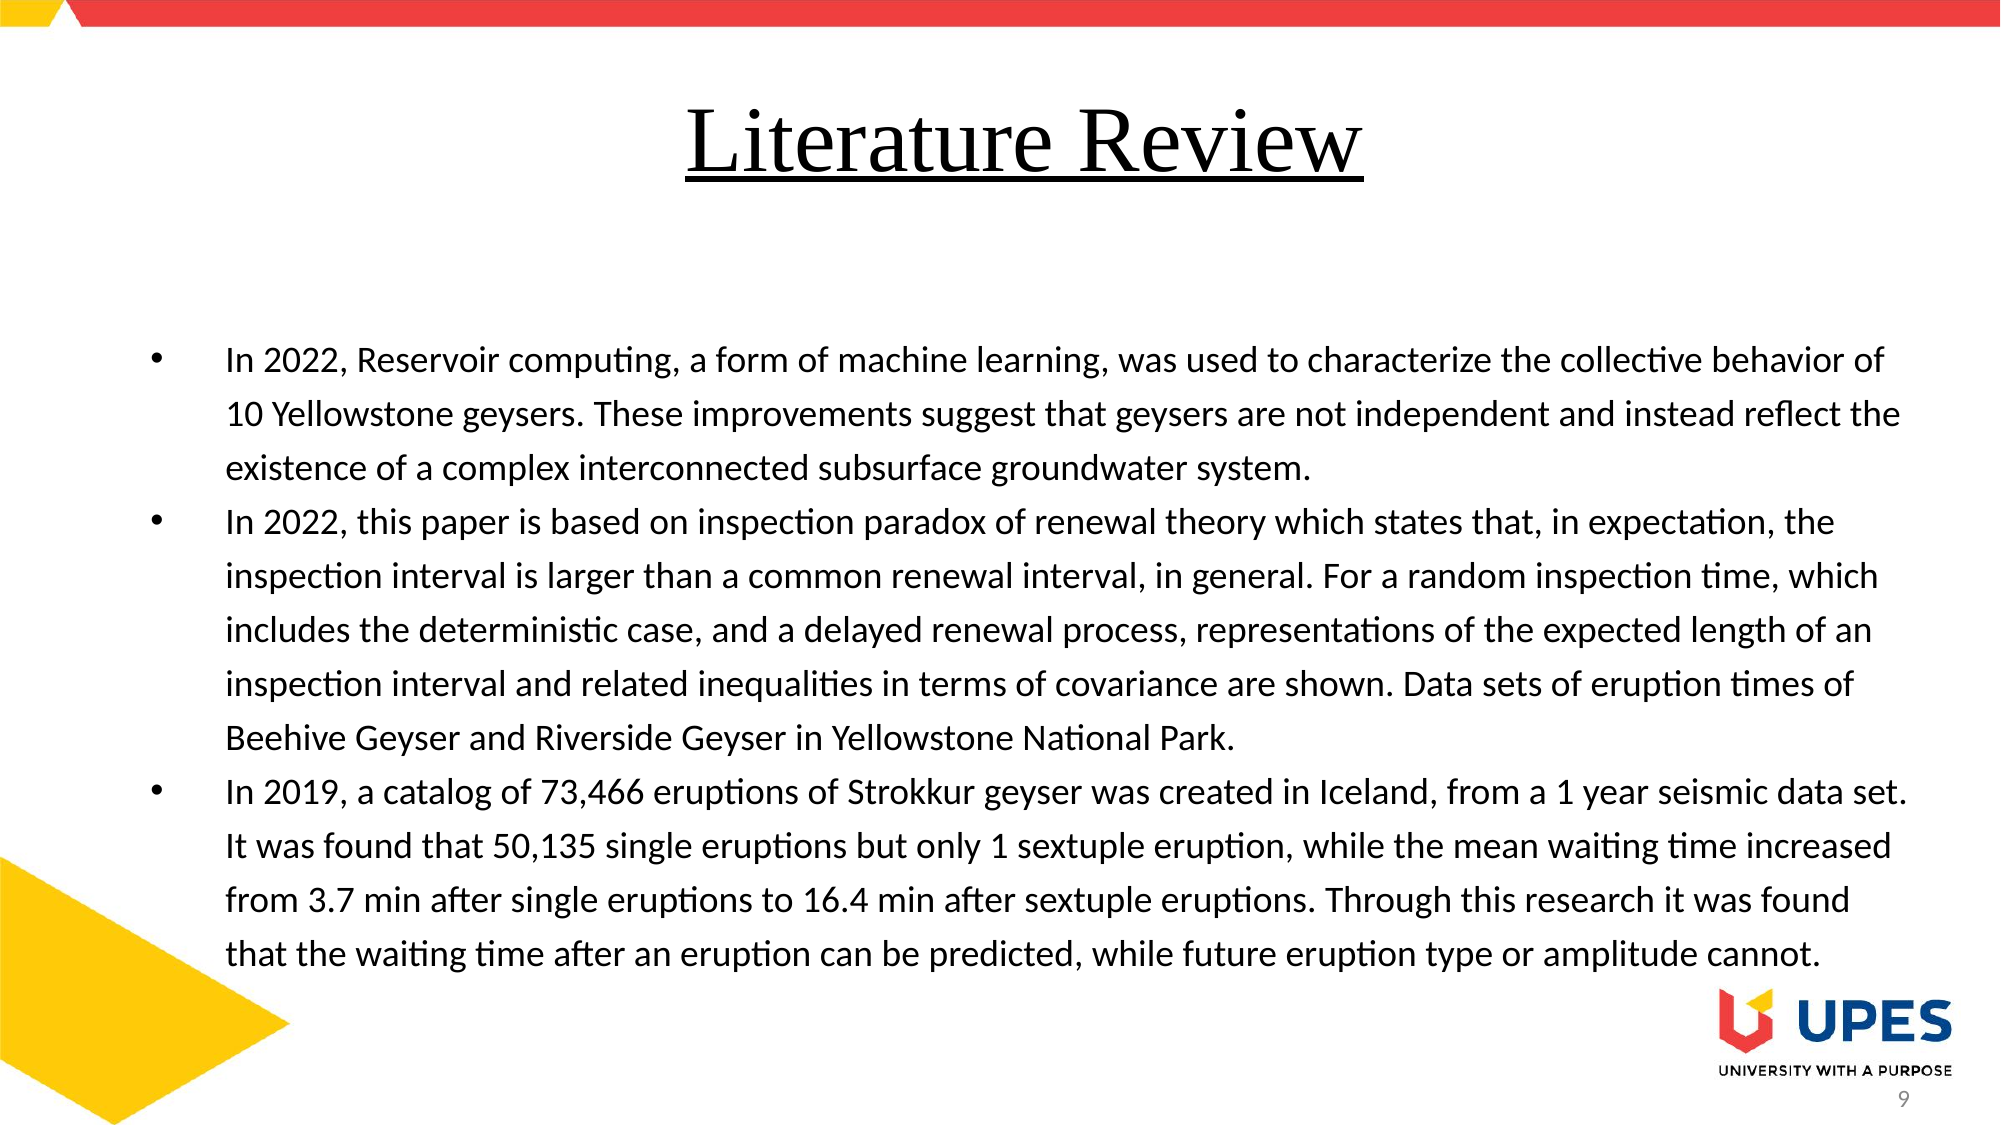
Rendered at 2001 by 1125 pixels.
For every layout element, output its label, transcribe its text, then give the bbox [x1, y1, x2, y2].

list In 2022, Reservoir computing, a form of machine learning, was used to characterize the collective behavior of 10 Yellowstone geysers. These improvements suggest that geysers are not independent and instead reflect the existence of a complex interconnected subsurface groundwater system. In 2022, this paper is based on inspection paradox of renewal theory which states that, in expectation, the inspection interval is larger than a common renewal interval, in general. For a random inspection time, which includes the deterministic case, and a delayed renewal process, representations of the expected length of an inspection interval and related inequalities in terms of covariance are shown. Data sets of eruption times of Beehive Geyser and Riverside Geyser in Yellowstone National Park. In 2019, a catalog of 73,466 eruptions of Strokkur geyser was created in Iceland, from a 1 year seismic data set. It was found that 50,135 single eruptions but only 1 sextuple eruption, while the mean waiting time increased from 3.7 min after single eruptions to 16.4 min after sextuple eruptions. Through this research it was found that the waiting time after an eruption can be predicted, while future eruption type or amplitude cannot. [125, 318, 1925, 813]
title Literature Review [125, 70, 1925, 198]
picture [0, 0, 2001, 1125]
